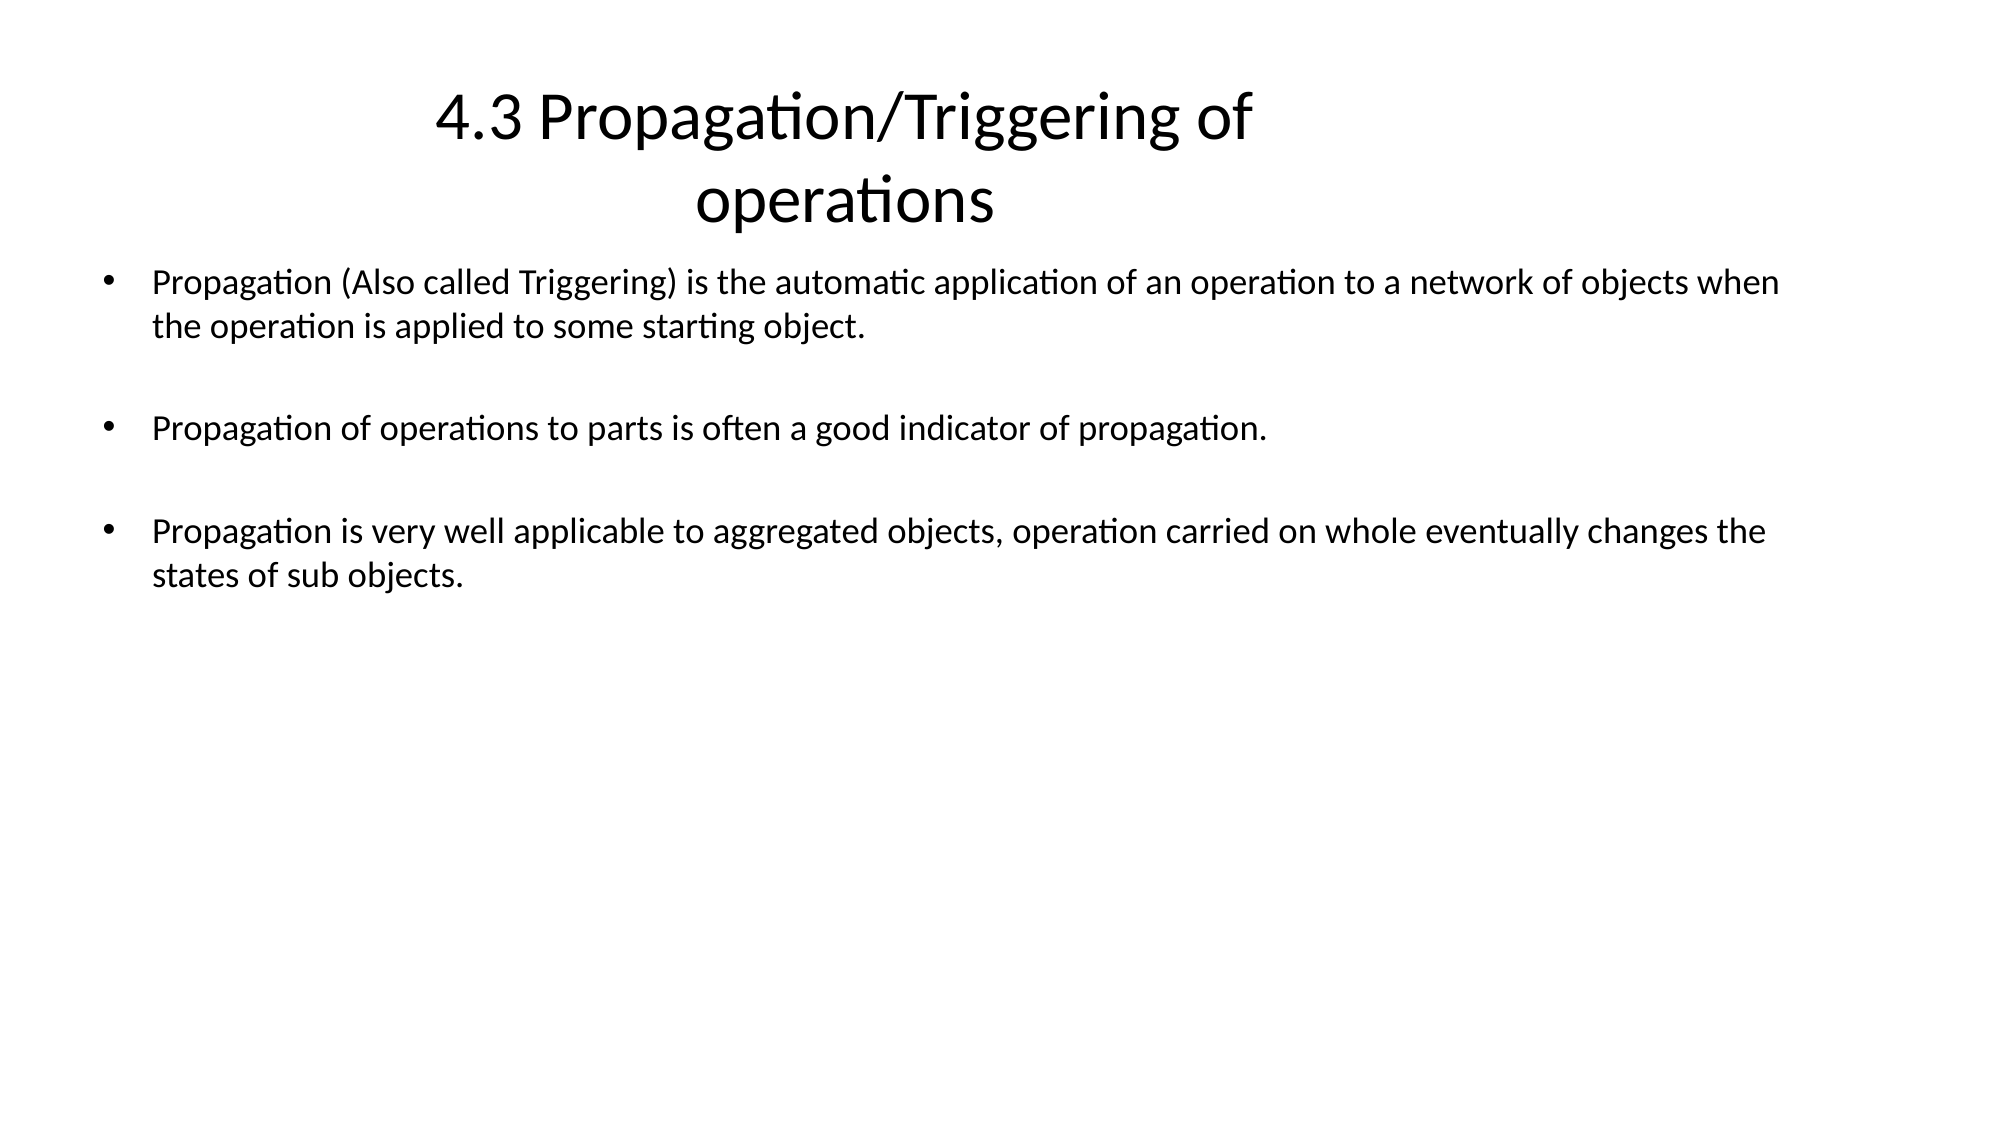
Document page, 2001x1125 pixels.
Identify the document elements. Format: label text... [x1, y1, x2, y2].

title 4.3 Propagation/Triggering of operations [337, 62, 1353, 245]
list Propagation (Also called Triggering) is the automatic application of an operation to a network of objects when the operation is applied to some starting object. Propagation of operations to parts is often a good indicator of propagation. Propagation is very well applicable to aggregated objects, operation carried on whole eventually changes the states of sub objects. [87, 249, 1854, 604]
